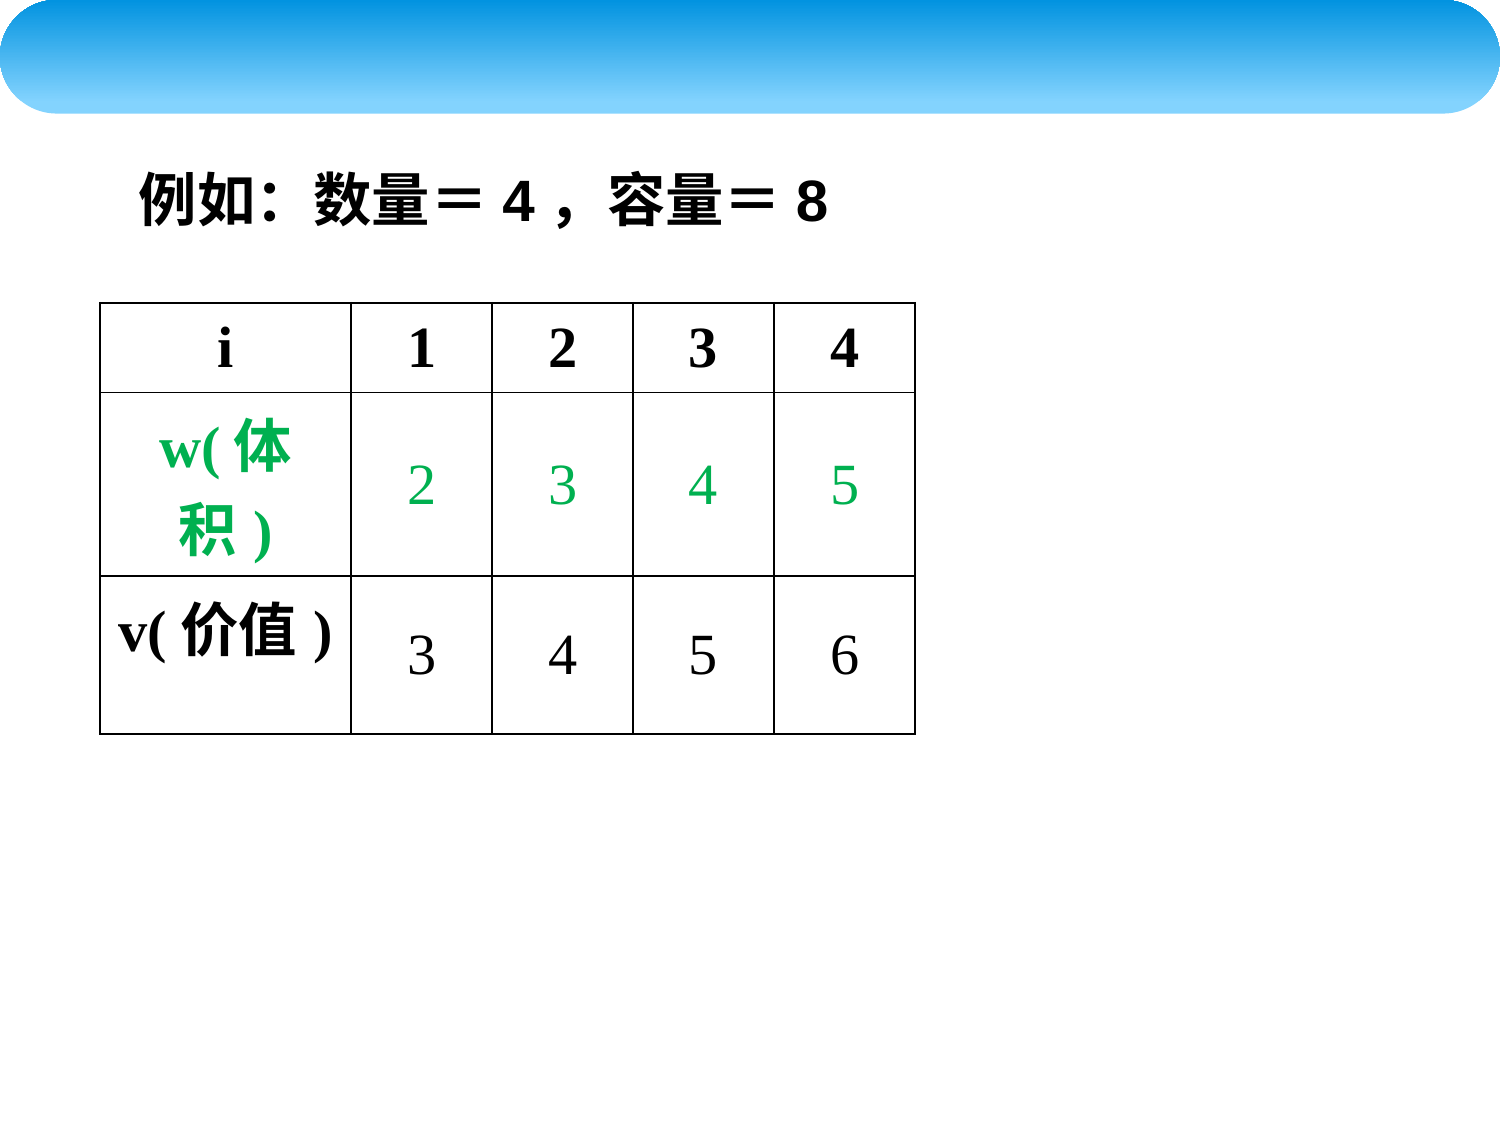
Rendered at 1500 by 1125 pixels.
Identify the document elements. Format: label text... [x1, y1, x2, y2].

table_cell 4 [634, 393, 773, 575]
table_cell 5 [775, 393, 914, 575]
table_header 4 [775, 304, 914, 392]
table_cell 3 [352, 577, 491, 733]
table_header 3 [634, 304, 773, 392]
table_cell v(价值) [101, 577, 350, 733]
table_cell w(体积) [101, 393, 350, 575]
table_header i [101, 304, 350, 392]
table_cell 6 [775, 577, 914, 733]
table_cell 5 [634, 577, 773, 733]
table_cell 2 [352, 393, 491, 575]
table_cell 4 [493, 577, 632, 733]
table_header 1 [352, 304, 491, 392]
table_cell 3 [493, 393, 632, 575]
text_box 例如：数量＝4，容量＝8 [123, 155, 1199, 241]
table_header 2 [493, 304, 632, 392]
